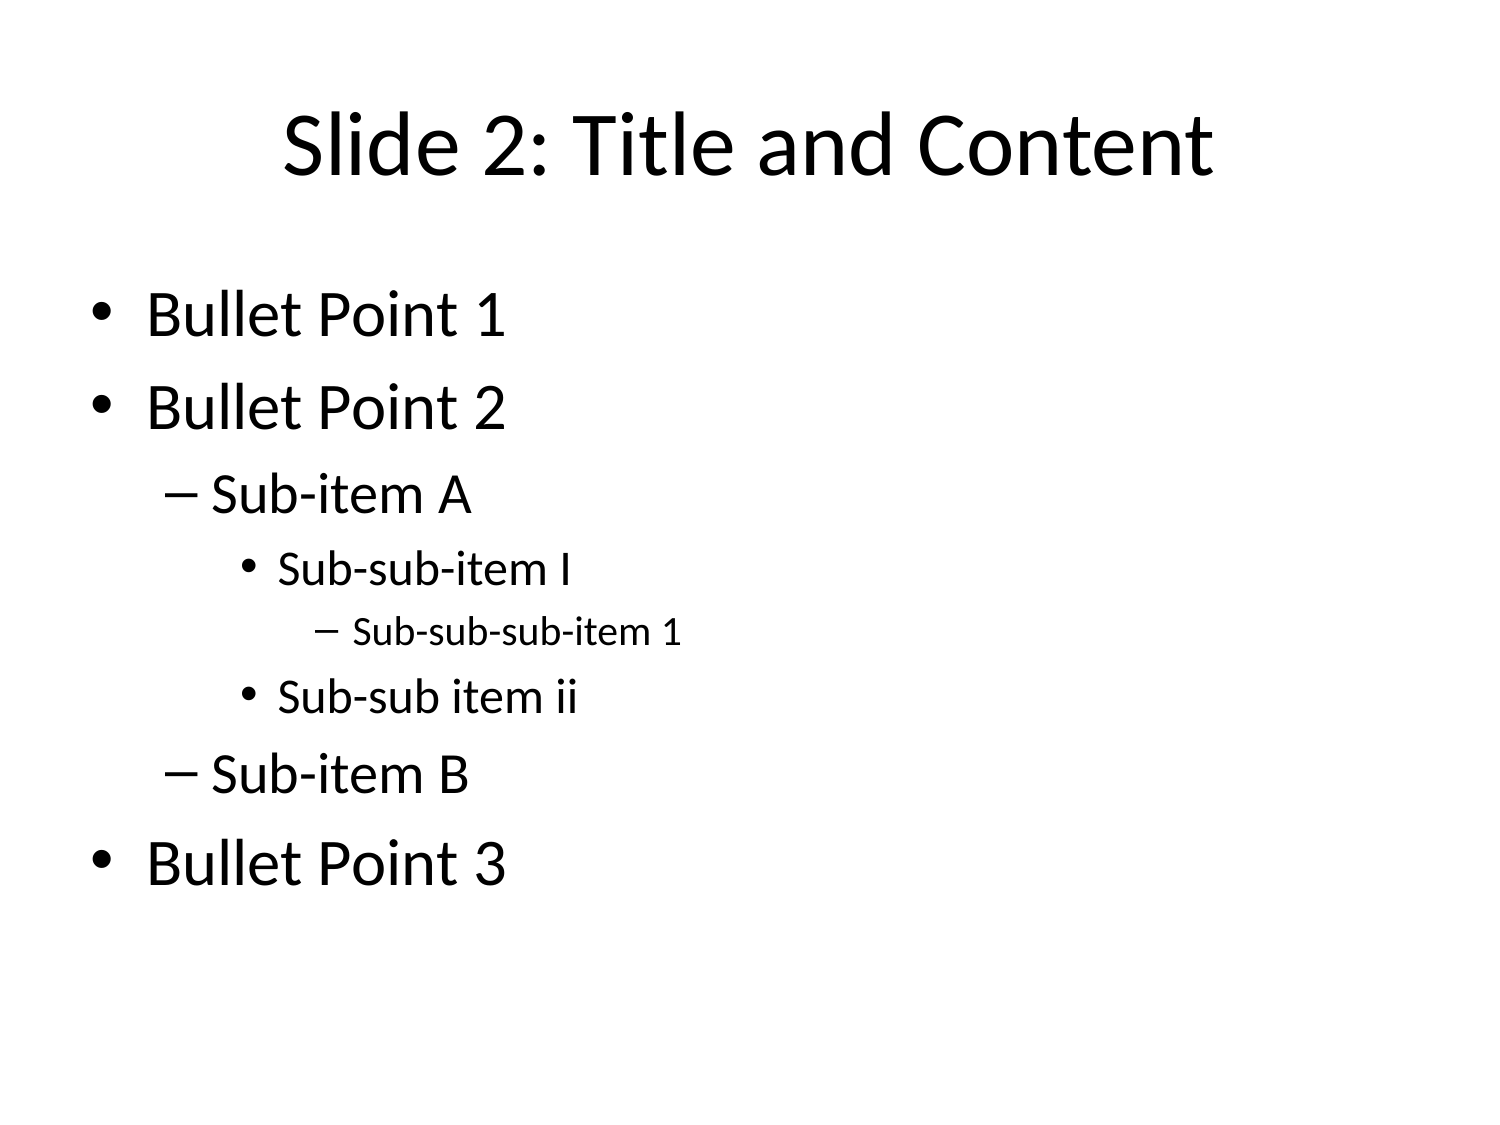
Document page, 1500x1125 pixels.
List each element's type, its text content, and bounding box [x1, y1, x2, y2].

list Bullet Point 1 Bullet Point 2 Sub-item A Sub-sub-item I Sub-sub-sub-item 1 Sub-sub item ii Sub-item B Bullet Point 3 [75, 262, 1425, 1005]
title Slide 2: Title and Content [75, 45, 1425, 233]
